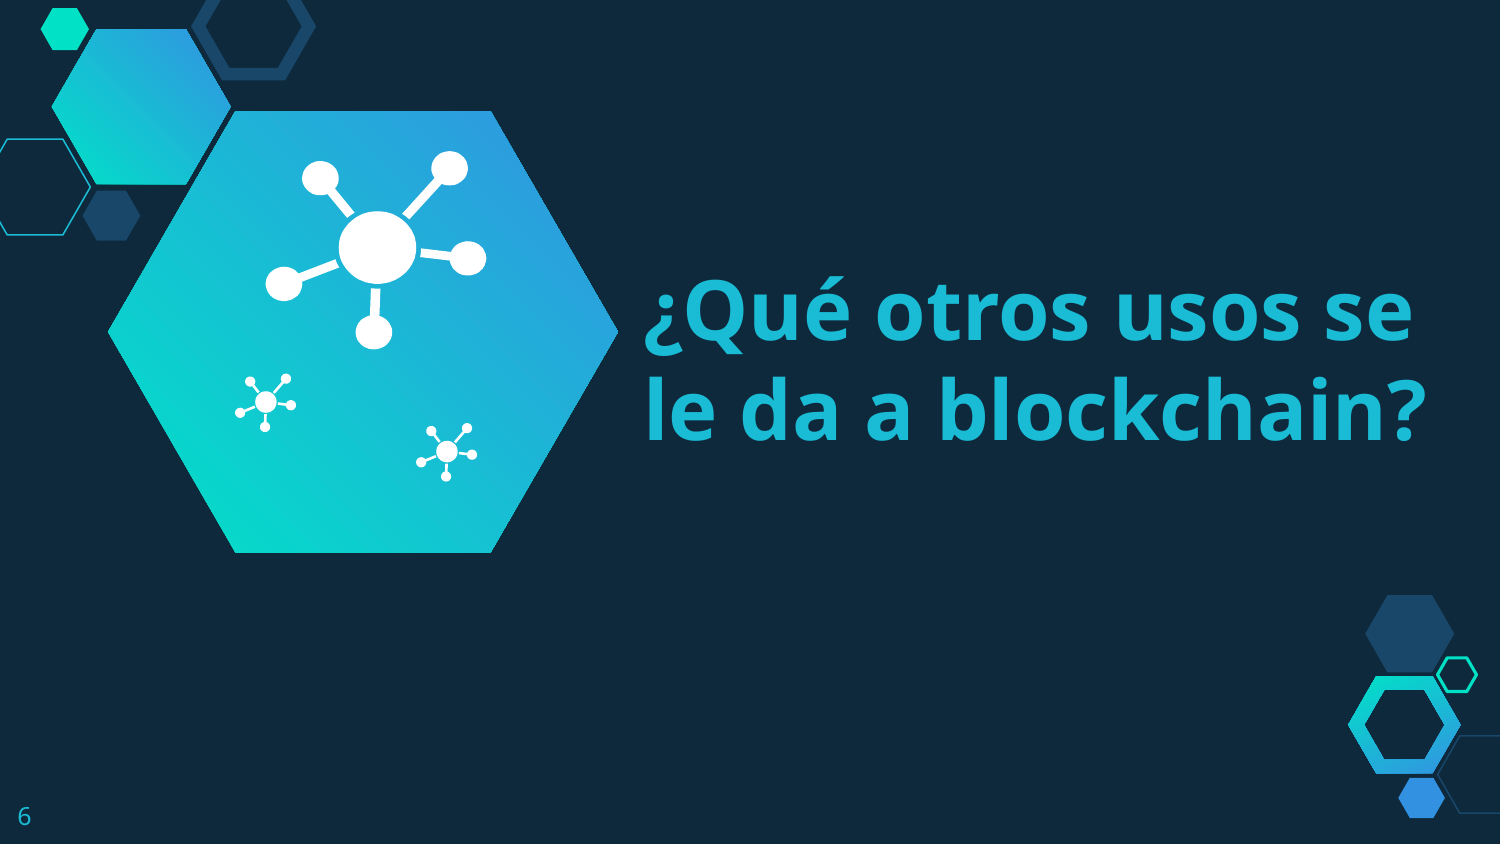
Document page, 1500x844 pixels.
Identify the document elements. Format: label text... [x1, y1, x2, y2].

text_box [108, 111, 618, 553]
slide_number 6 [2, 785, 93, 844]
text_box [234, 373, 297, 433]
title ¿Qué otros usos se le da a blockchain? [628, 241, 1447, 433]
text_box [265, 150, 487, 350]
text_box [415, 422, 478, 482]
